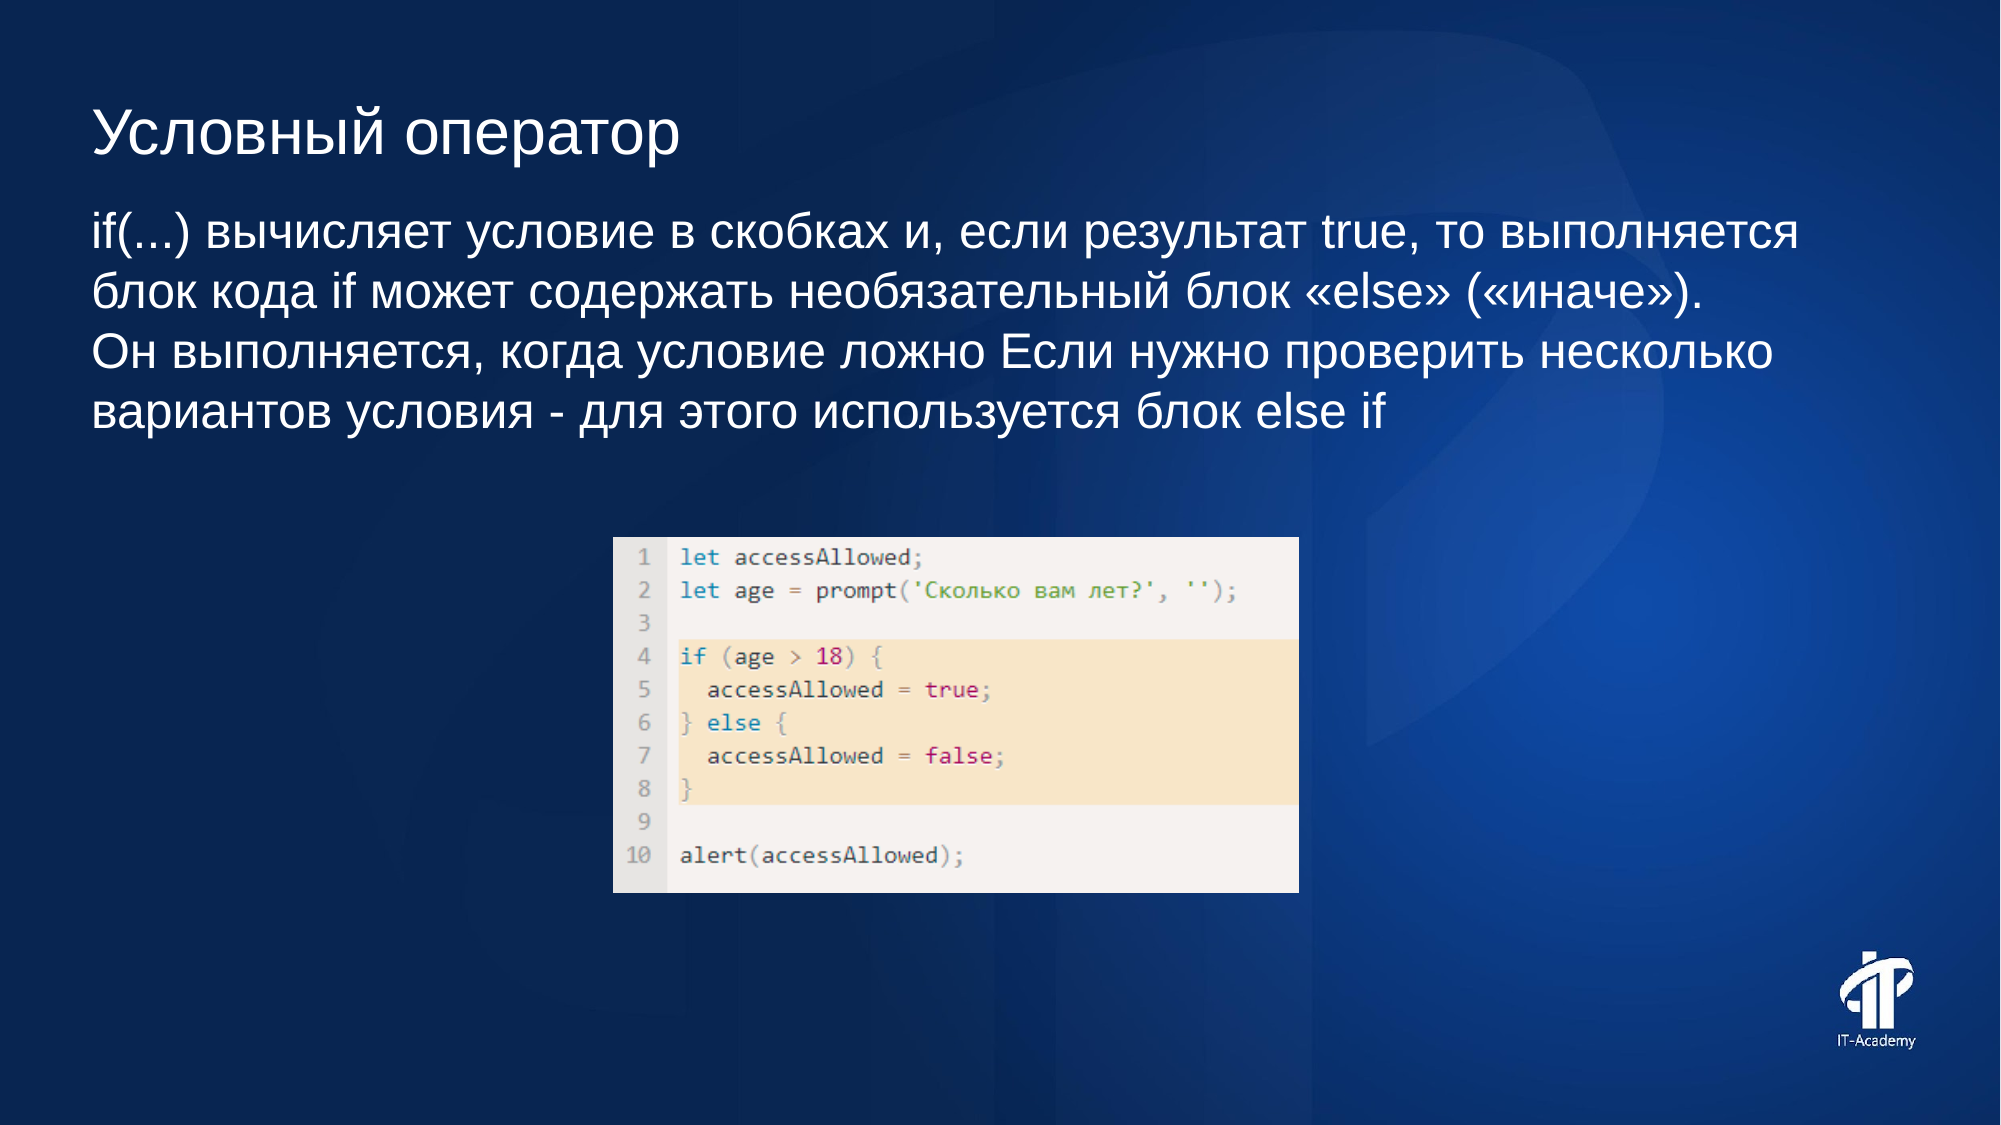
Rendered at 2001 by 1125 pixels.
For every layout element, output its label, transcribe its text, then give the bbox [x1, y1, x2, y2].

text_box Условный оператор [76, 74, 967, 182]
text_box if(...) вычисляет условие в скобках и, если результат true, то выполняется блок кода if может содержать необязательный блок «else» («иначе»). Он выполняется, когда условие ложно Если нужно проверить несколько вариантов условия - для этого используется блок else if [76, 183, 1877, 454]
picture [0, 0, 2001, 1125]
